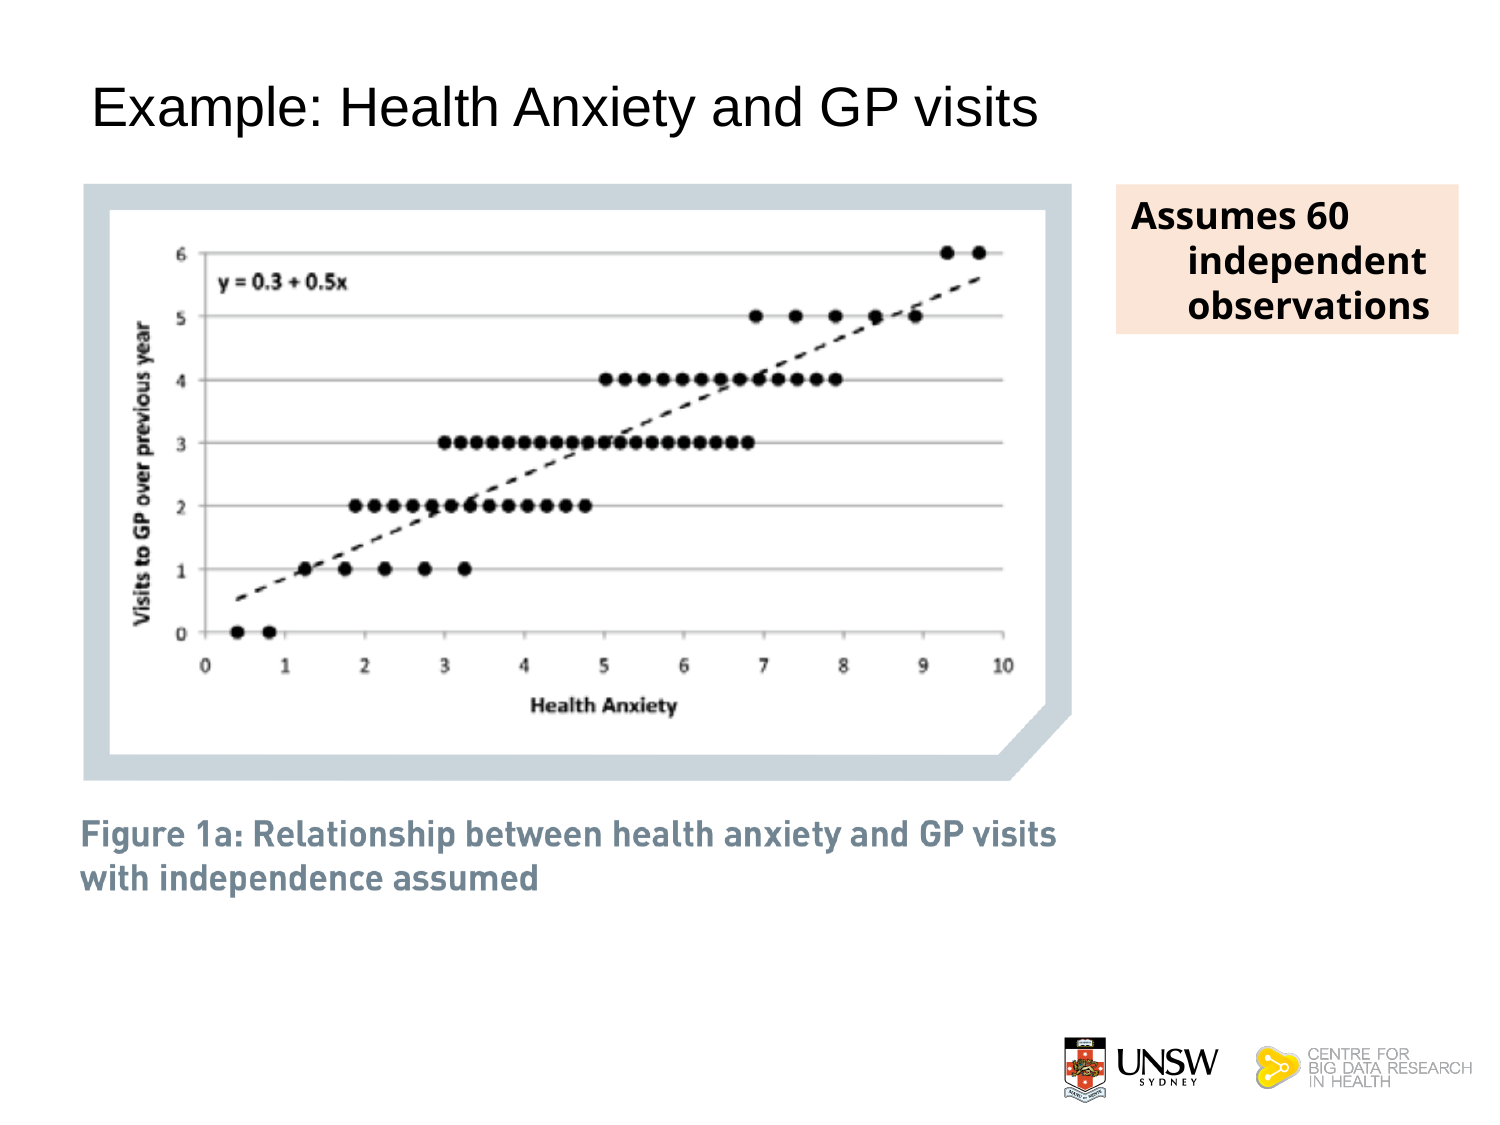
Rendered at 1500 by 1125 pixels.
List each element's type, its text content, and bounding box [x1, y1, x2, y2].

picture [1045, 1023, 1495, 1118]
title Example: Health Anxiety and GP visits [76, 71, 1424, 147]
picture [76, 172, 1081, 908]
text_box Assumes 60 independent observations [1116, 184, 1459, 335]
